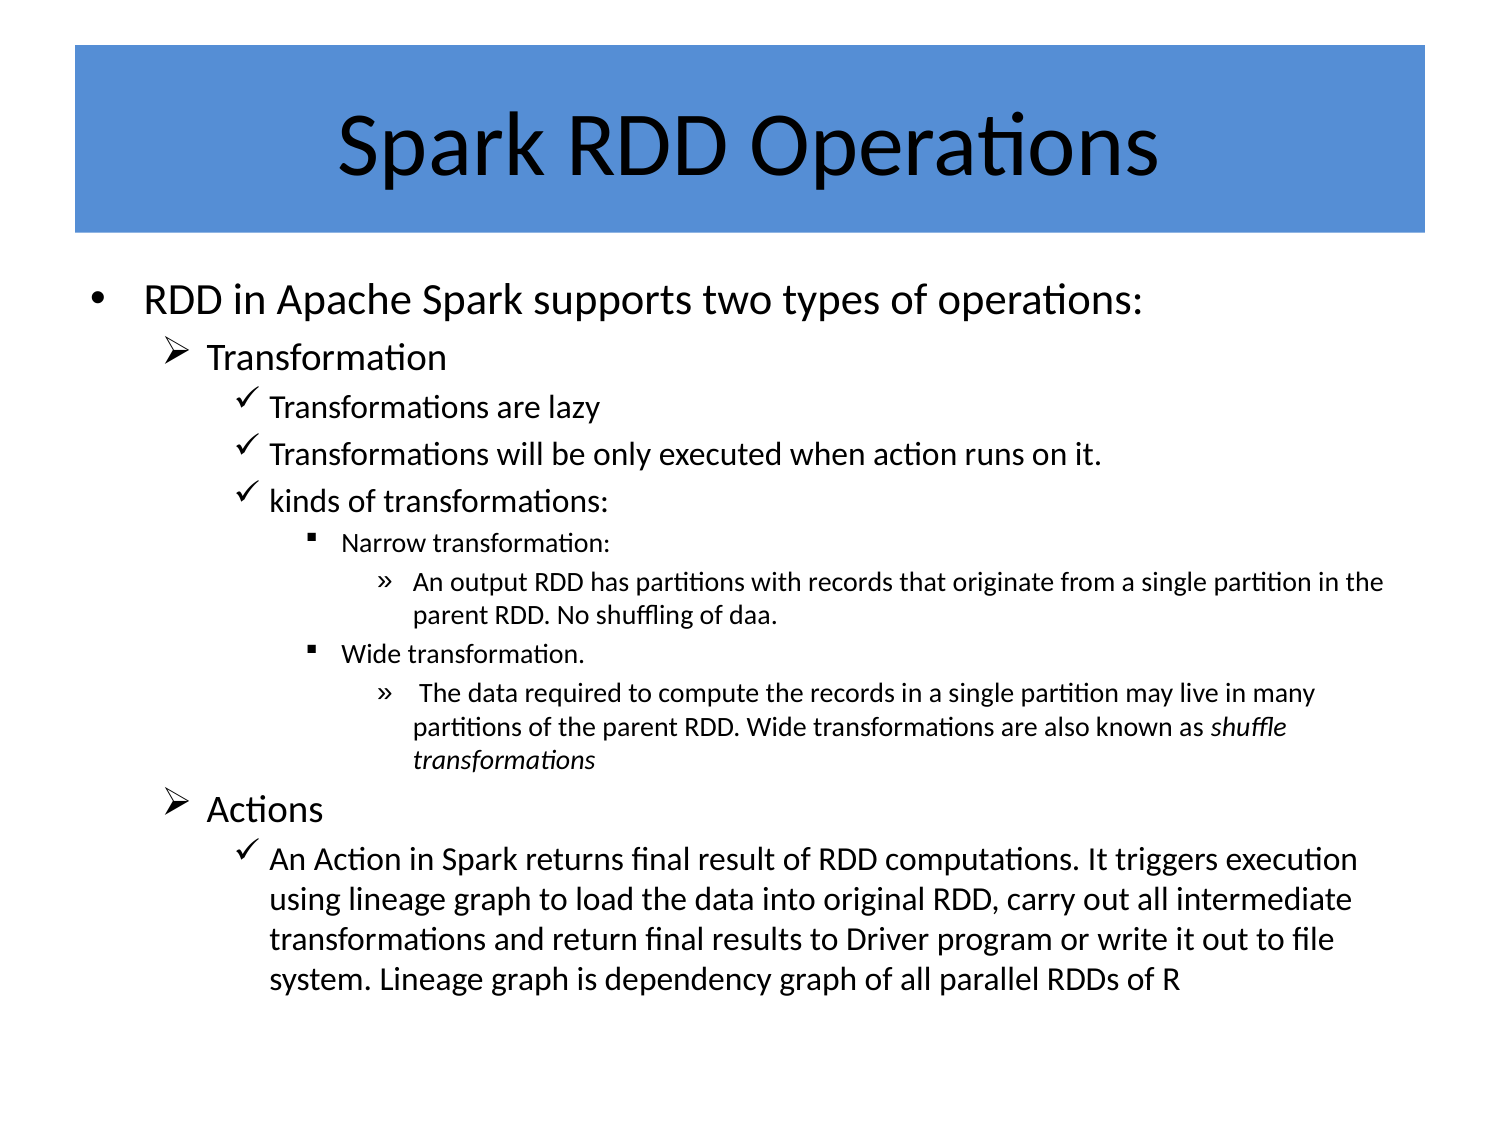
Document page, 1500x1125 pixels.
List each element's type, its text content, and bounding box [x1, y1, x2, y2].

title Spark RDD Operations [75, 45, 1425, 233]
list RDD in Apache Spark supports two types of operations: Transformation Transformations are lazy Transformations will be only executed when action runs on it. kinds of transformations: Narrow transformation: An output RDD has partitions with records that originate from a single partition in the parent RDD. No shuffling of daa. Wide transformation. The data required to compute the records in a single partition may live in many partitions of the parent RDD. Wide transformations are also known as shuffle transformations Actions An Action in Spark returns final result of RDD computations. It triggers execution using lineage graph to load the data into original RDD, carry out all intermediate transformations and return final results to Driver program or write it out to file system. Lineage graph is dependency graph of all parallel RDDs of R [75, 262, 1425, 1005]
